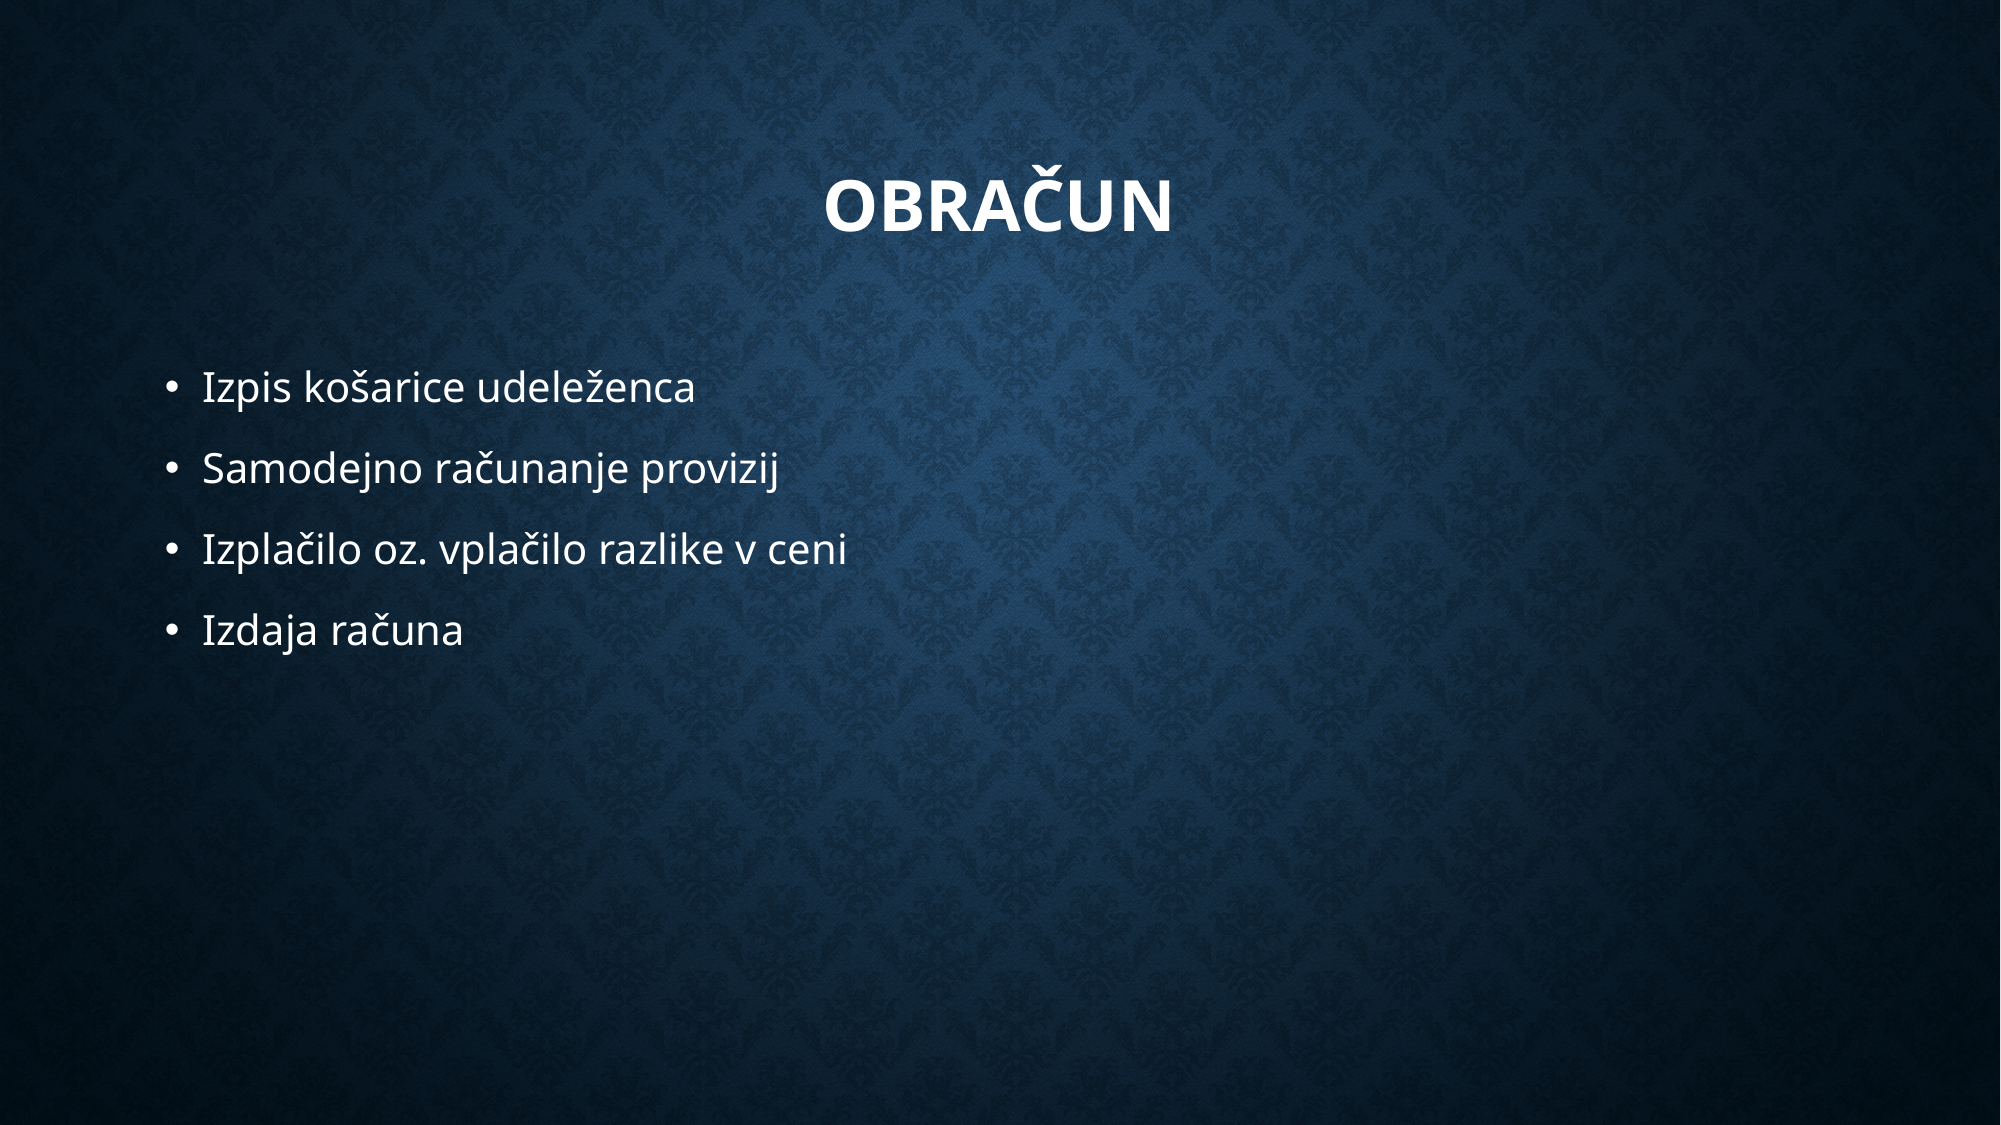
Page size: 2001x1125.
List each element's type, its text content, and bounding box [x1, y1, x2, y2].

list Izpis košarice udeleženca Samodejno računanje provizij Izplačilo oz. vplačilo razlike v ceni Izdaja računa [149, 343, 1849, 690]
title oBRAČUN [149, 99, 1849, 318]
